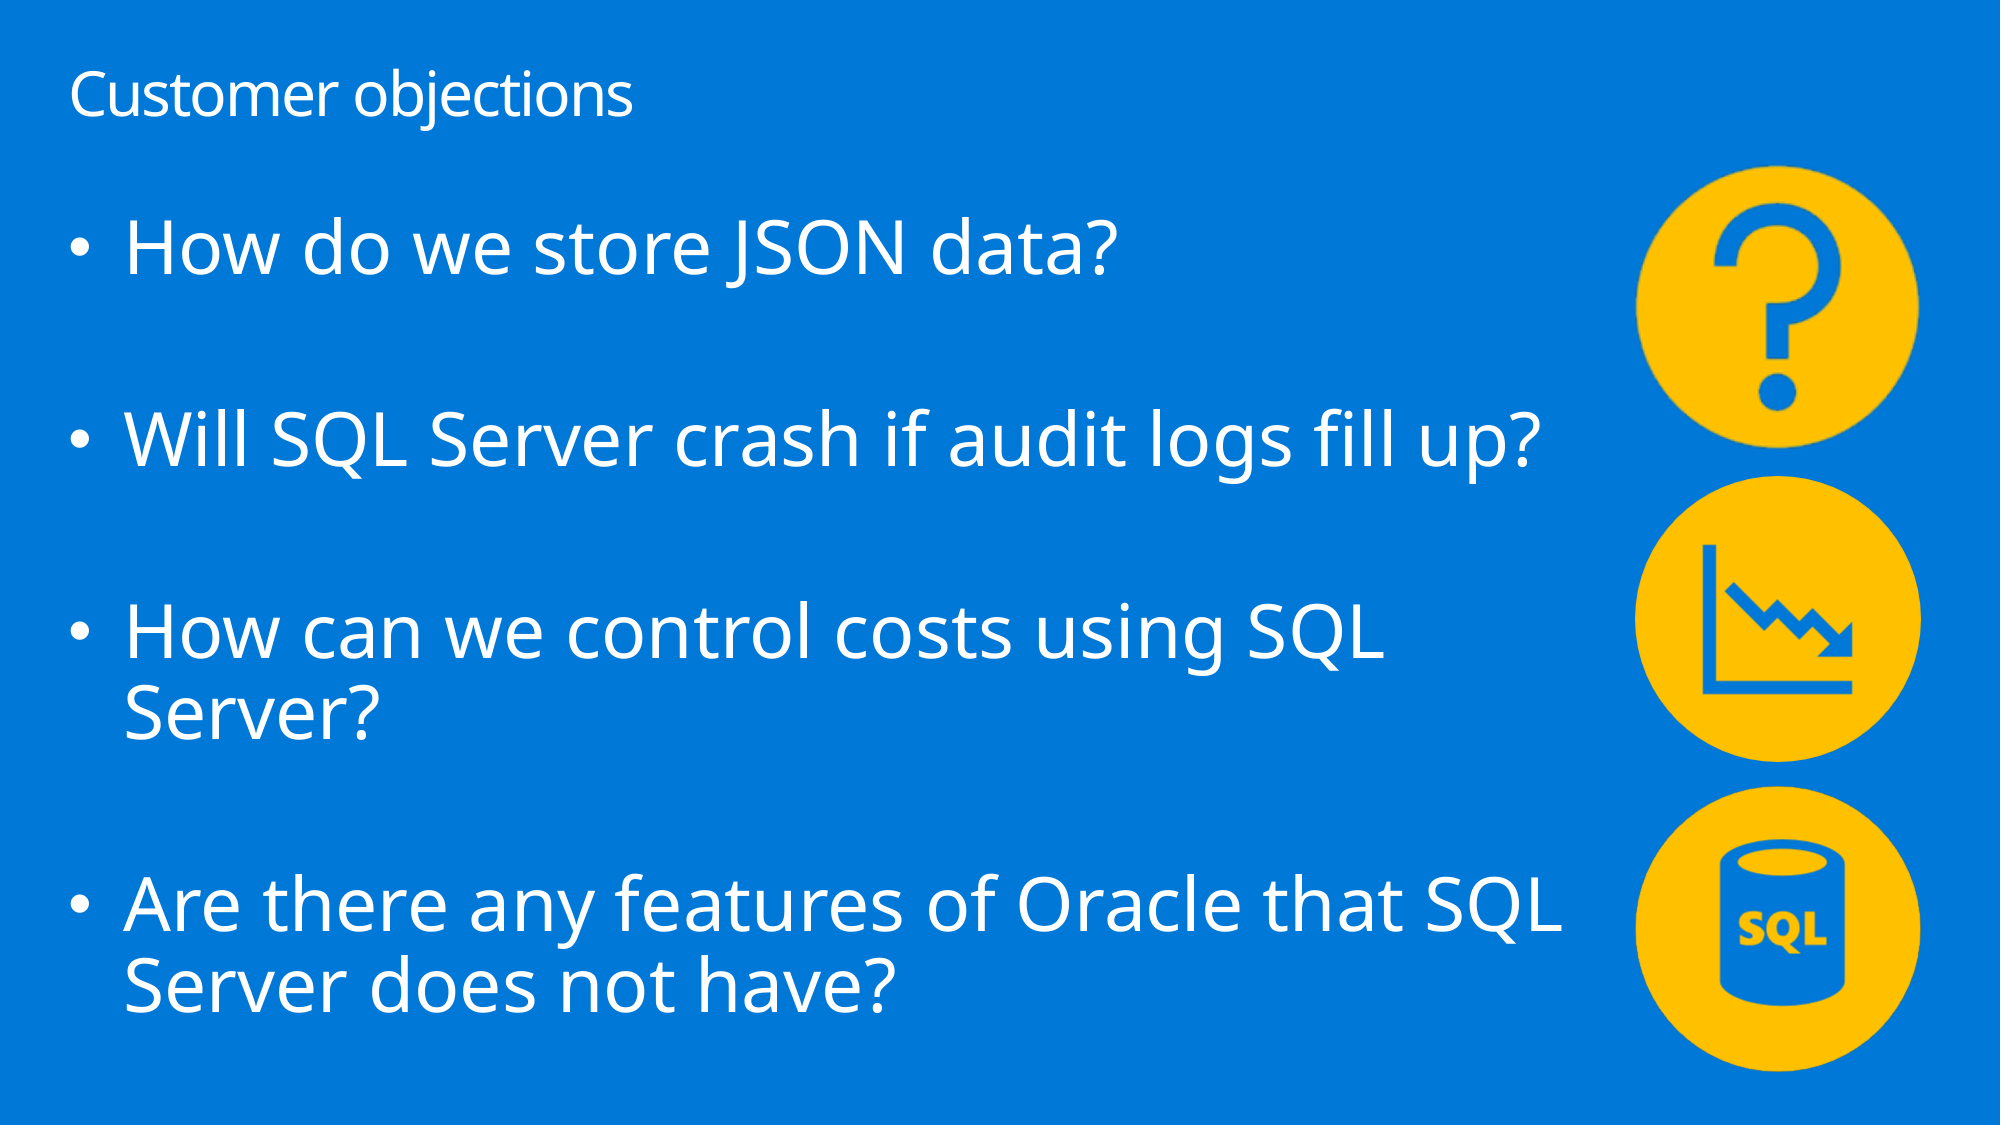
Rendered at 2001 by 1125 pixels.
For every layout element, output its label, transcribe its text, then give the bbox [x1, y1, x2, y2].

title Customer objections [44, 47, 1957, 195]
picture [1449, 129, 2000, 1125]
list How do we store JSON data? Will SQL Server crash if audit logs fill up? How can we control costs using SQL Server? Are there any features of Oracle that SQL Server does not have? [44, 195, 1600, 1073]
